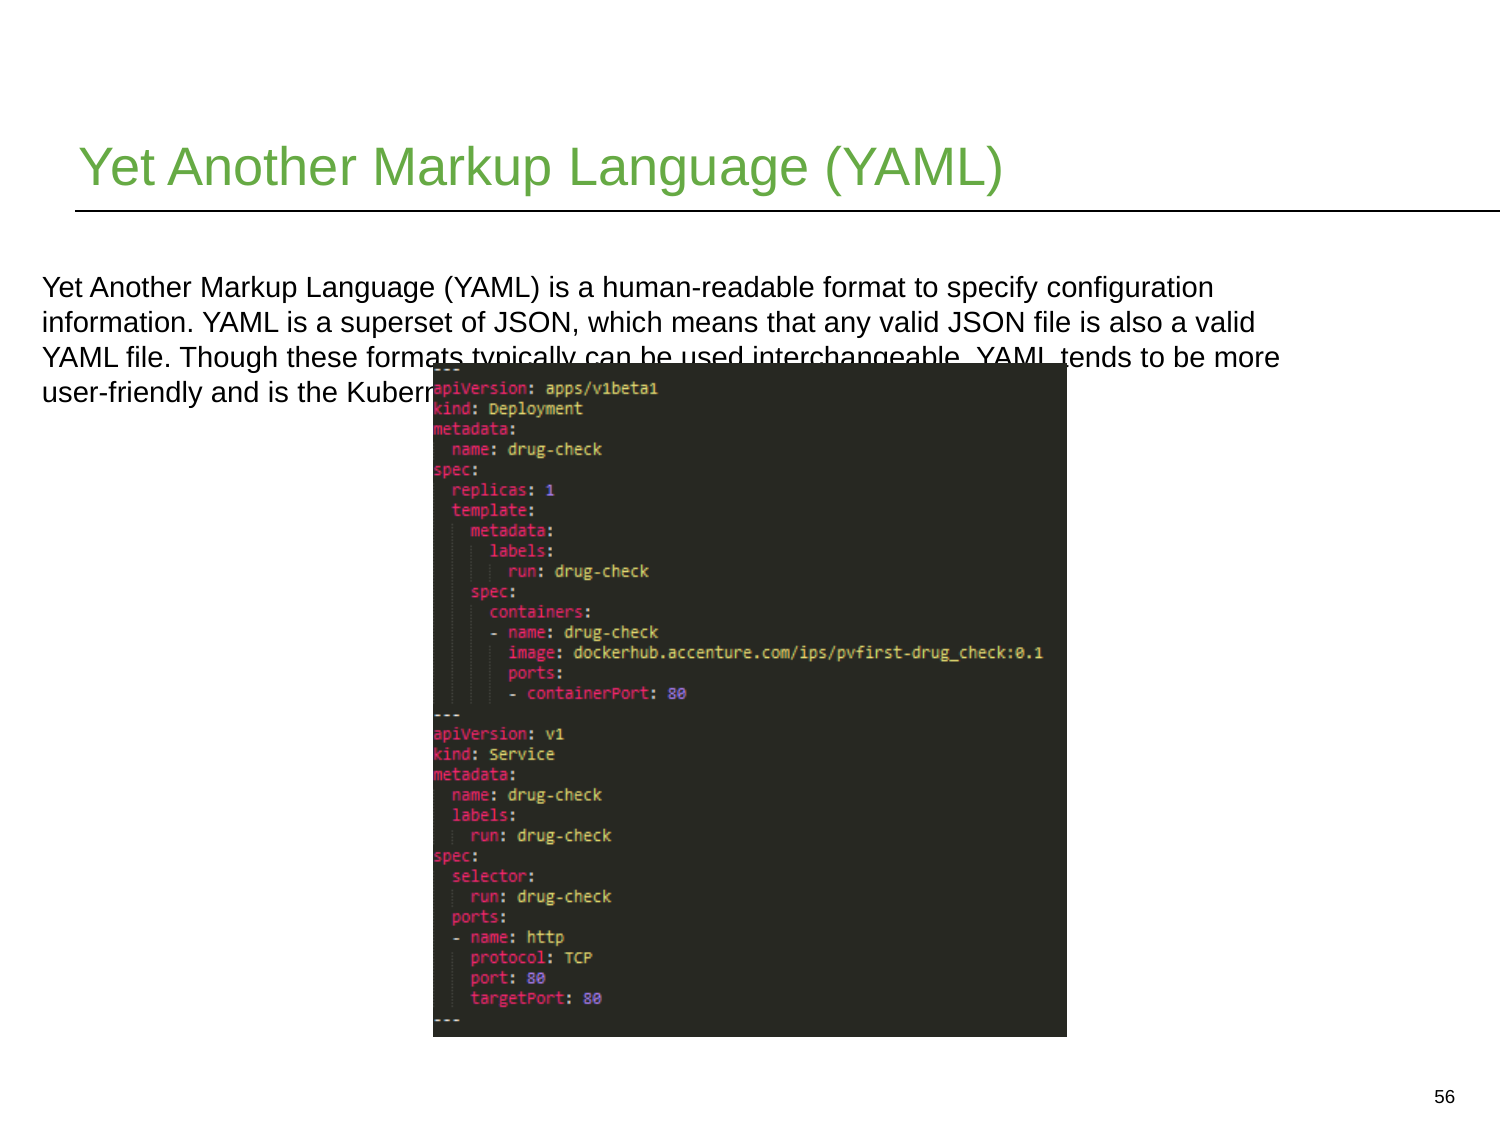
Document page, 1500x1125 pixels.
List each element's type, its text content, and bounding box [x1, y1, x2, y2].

picture [433, 362, 1067, 1037]
list Yet Another Markup Language (YAML) is a human-readable format to specify configuration information. YAML is a superset of JSON, which means that any valid JSON file is also a valid YAML file. Though these formats typically can be used interchangeable, YAML tends to be more user-friendly and is the Kubernetes recommendation. [34, 260, 1335, 563]
title Yet Another Markup Language (YAML) [71, 52, 1430, 204]
slide_number 56 [1191, 1070, 1471, 1116]
